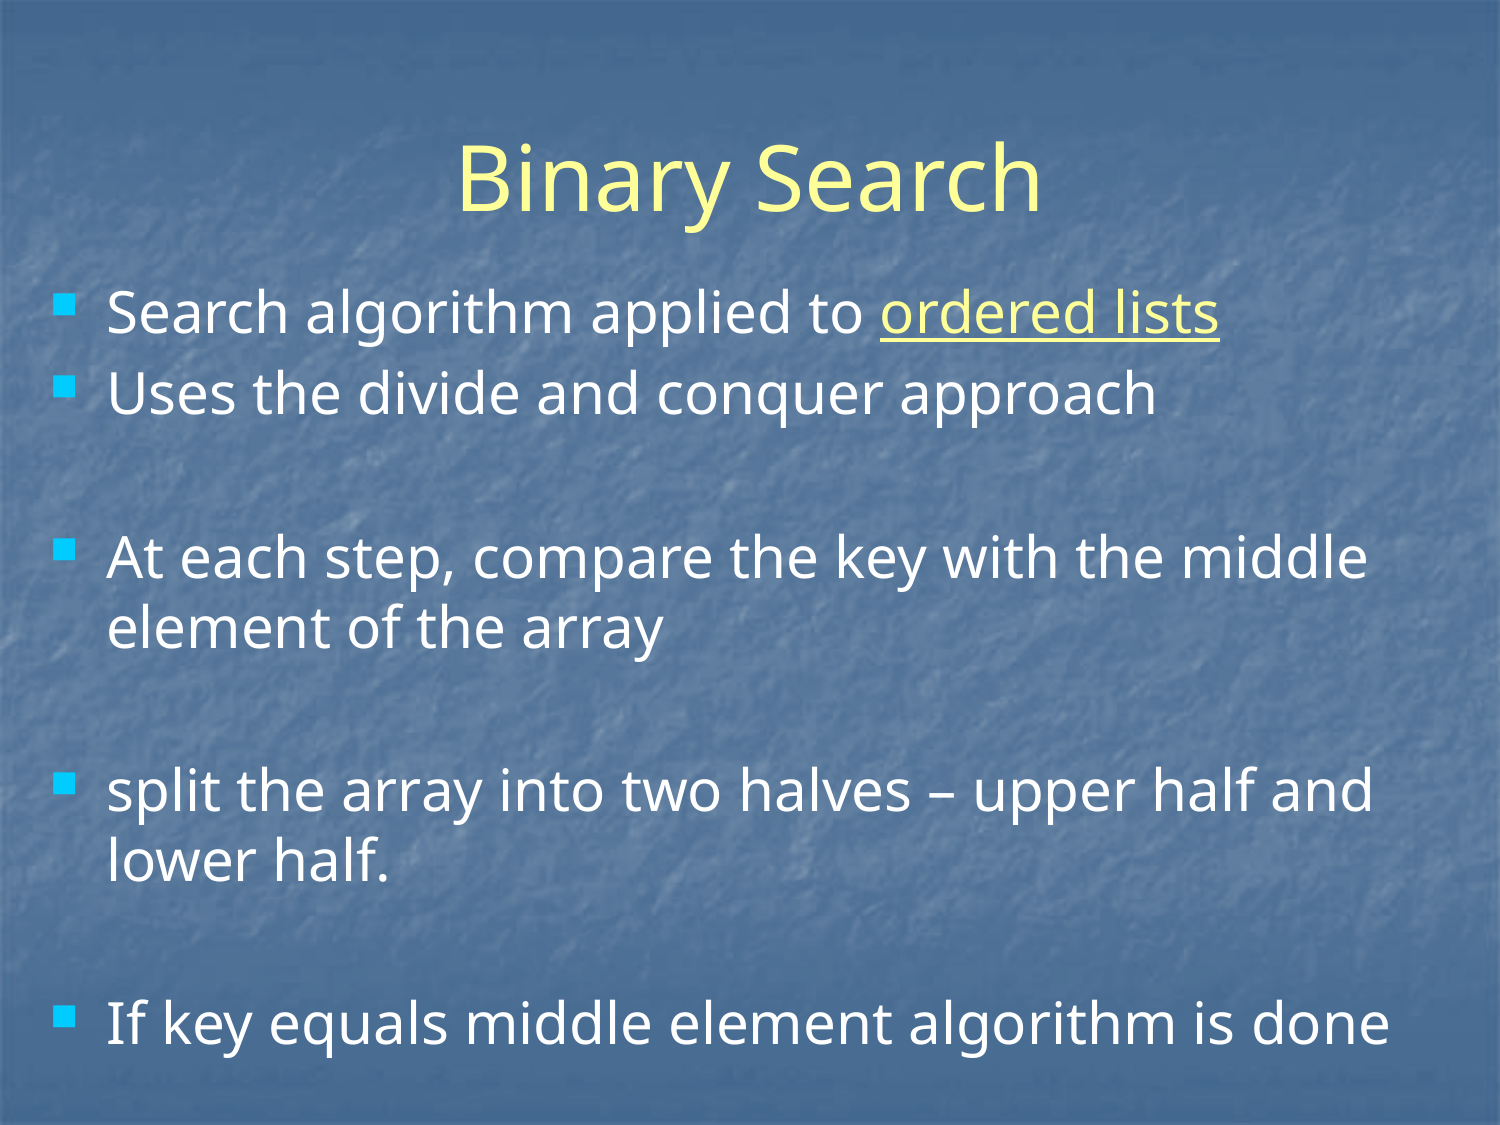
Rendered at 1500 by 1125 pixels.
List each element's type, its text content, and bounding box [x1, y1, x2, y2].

title Binary Search [75, 62, 1425, 275]
picture [0, 0, 1500, 1125]
list Search algorithm applied to ordered lists Uses the divide and conquer approach At each step, compare the key with the middle element of the array split the array into two halves – upper half and lower half. If key equals middle element algorithm is done [50, 275, 1463, 1088]
